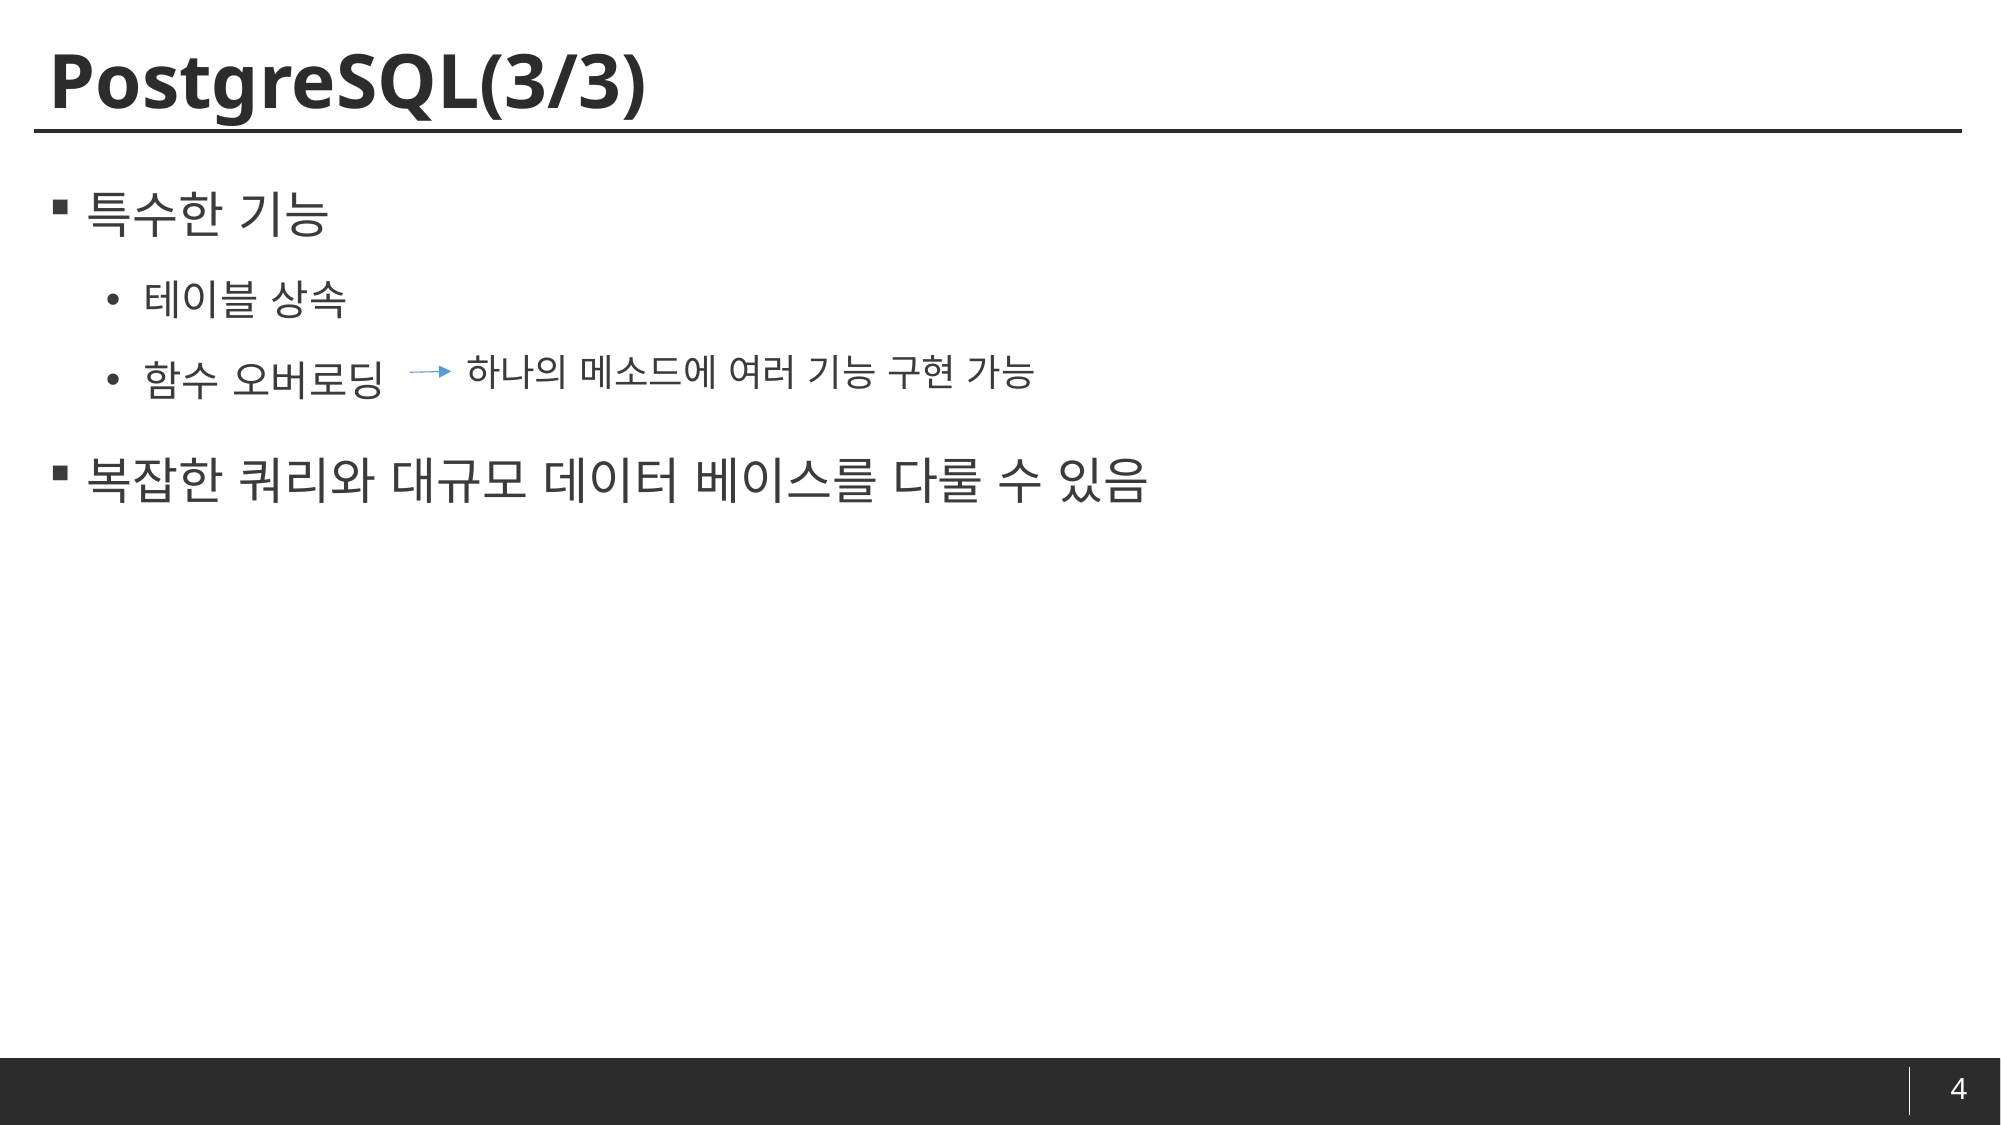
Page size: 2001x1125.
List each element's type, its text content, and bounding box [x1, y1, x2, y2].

slide_number 4 [1922, 1060, 1996, 1121]
list 특수한 기능 테이블 상속 함수 오버로딩 복잡한 쿼리와 대규모 데이터 베이스를 다룰 수 있음 [33, 152, 1963, 997]
title PostgreSQL(3/3) [33, 27, 1963, 143]
text_box 하나의 메소드에 여러 기능 구현 가능 [451, 341, 1289, 402]
